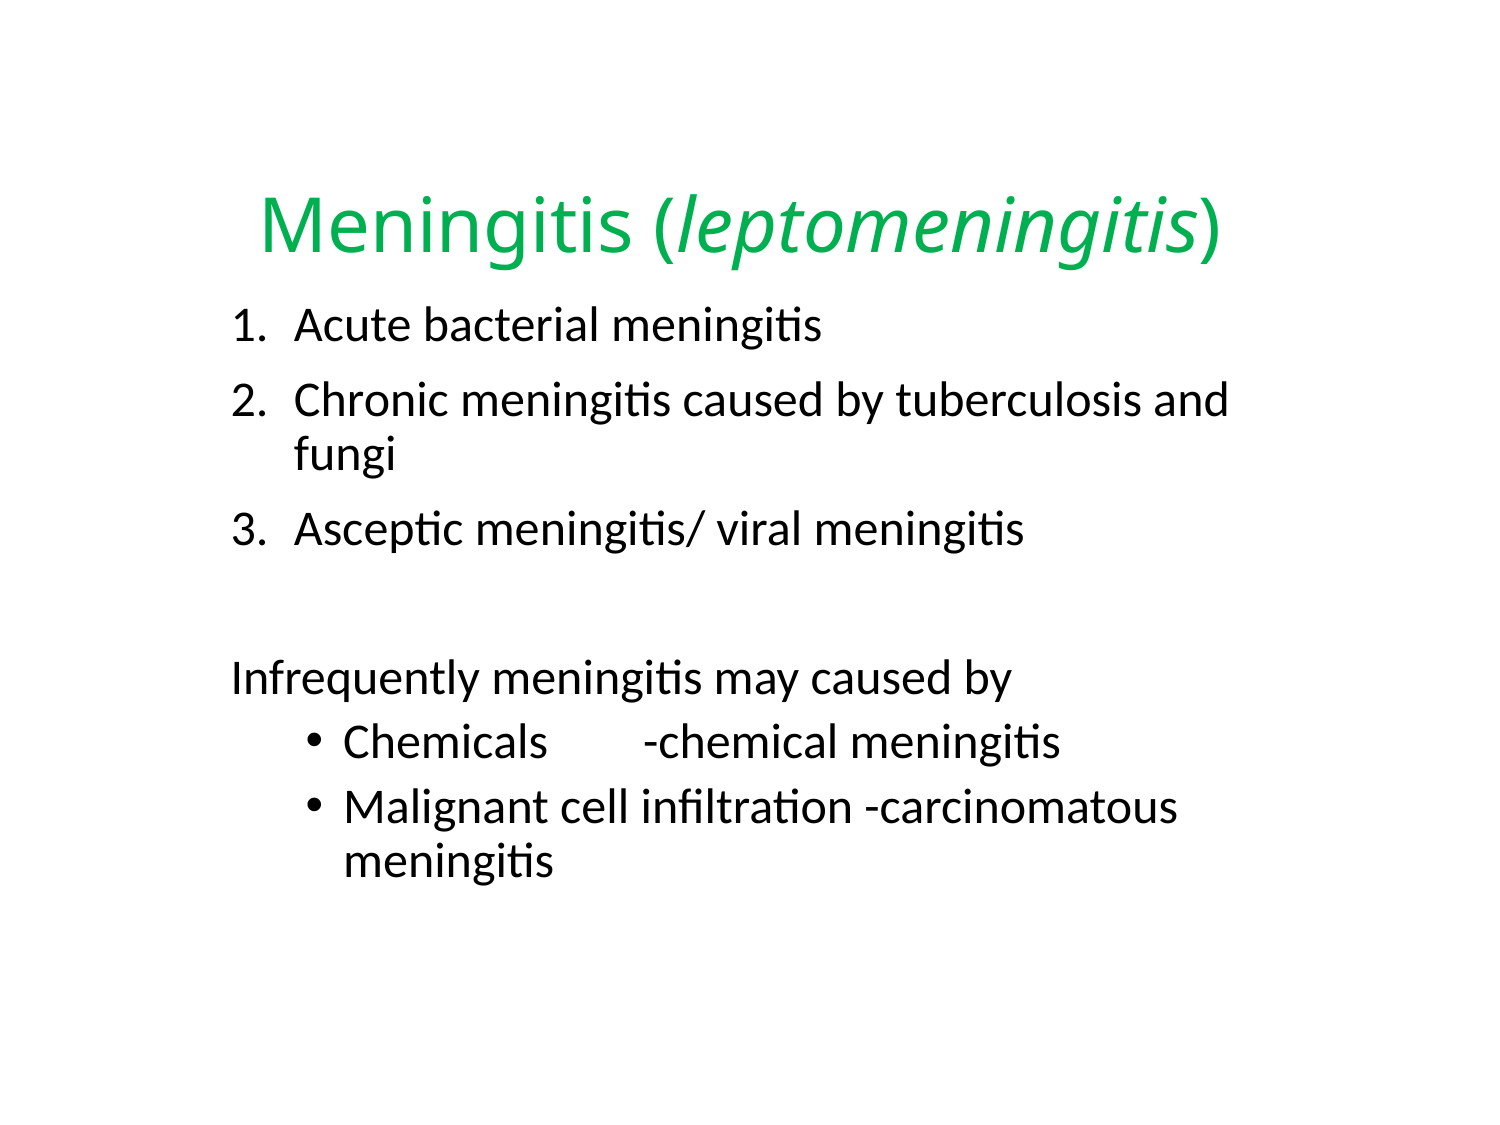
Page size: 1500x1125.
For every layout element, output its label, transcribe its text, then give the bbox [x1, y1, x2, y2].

title Meningitis (leptomeningitis) [243, 174, 1257, 282]
list Acute bacterial meningitis Chronic meningitis caused by tuberculosis and fungi Asceptic meningitis/ viral meningitis Infrequently meningitis may caused by Chemicals -chemical meningitis Malignant cell infiltration -carcinomatous meningitis [215, 290, 1313, 985]
